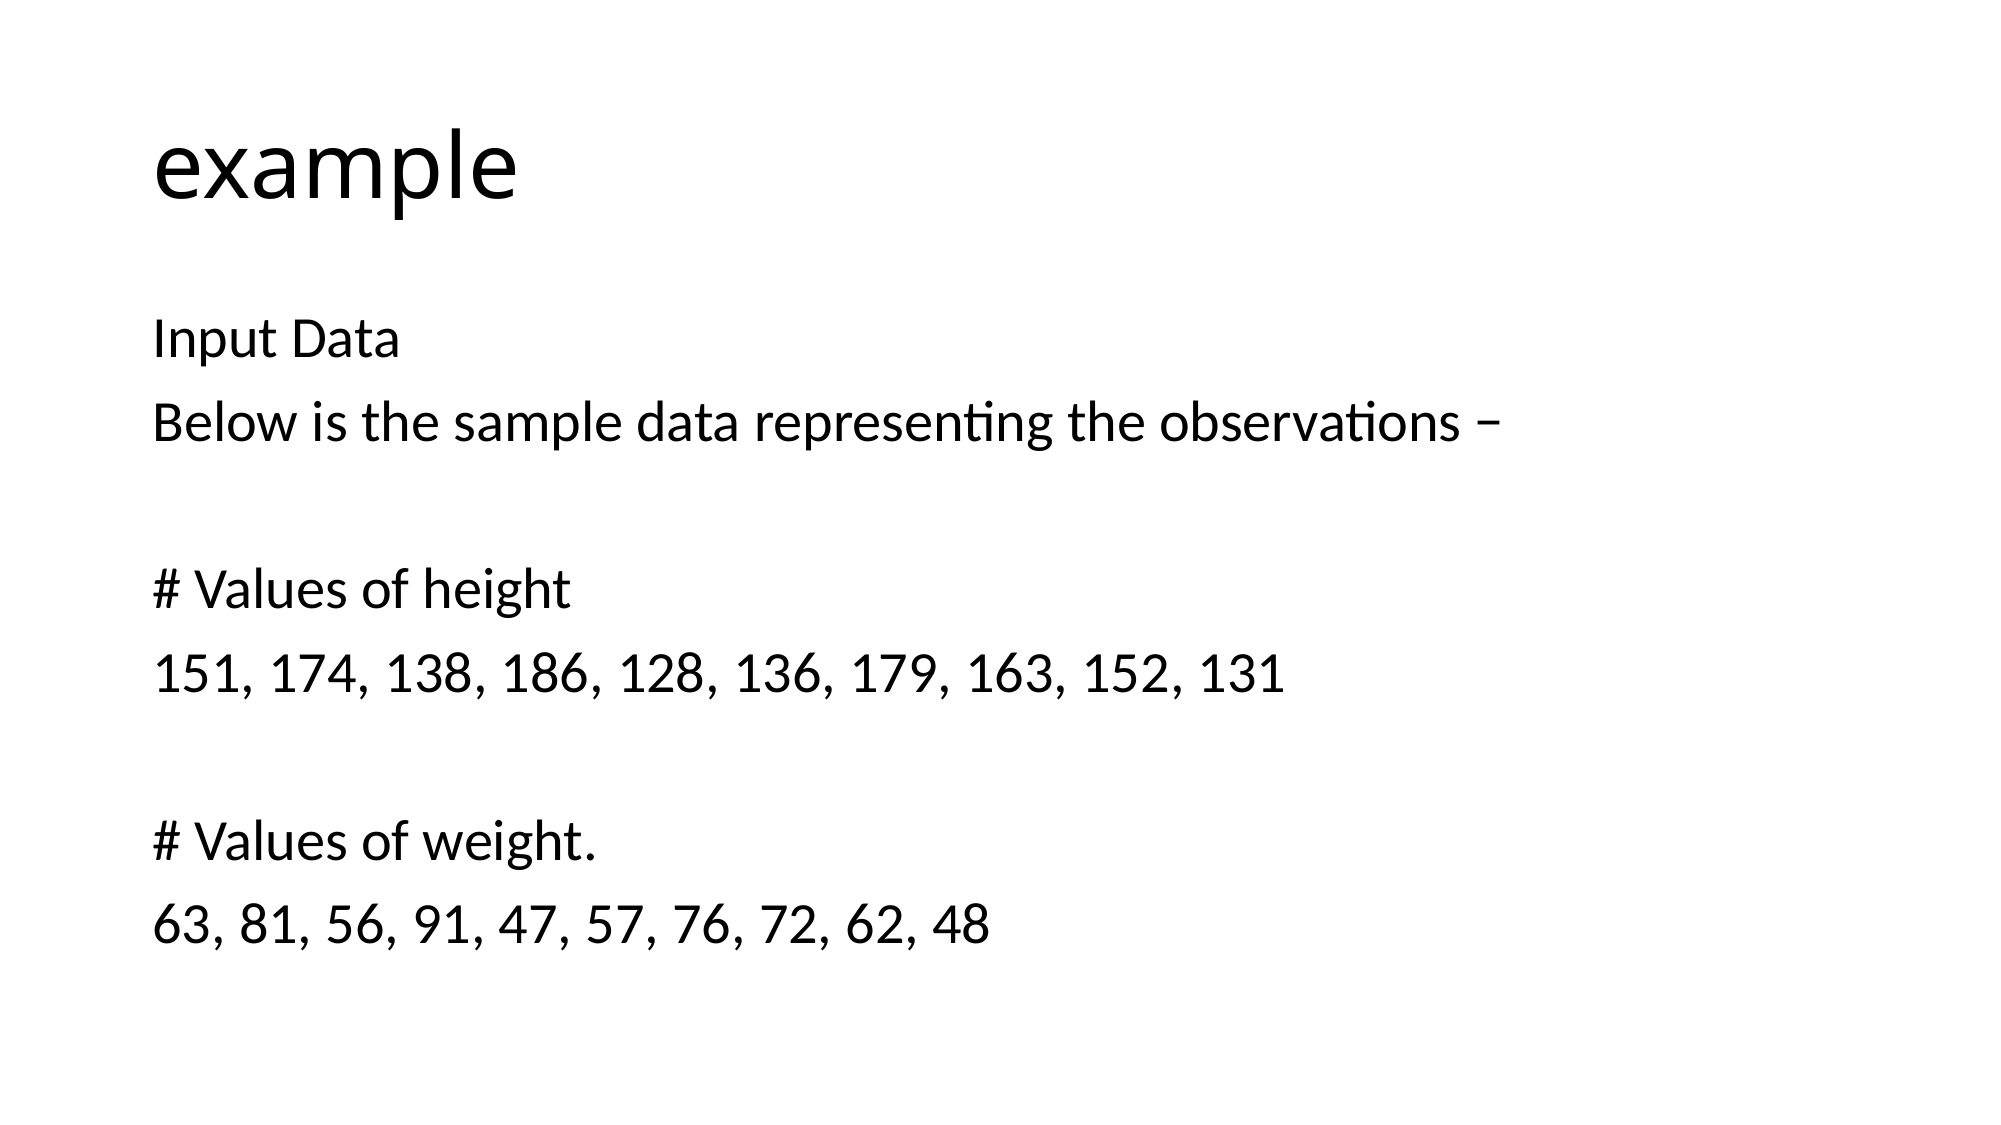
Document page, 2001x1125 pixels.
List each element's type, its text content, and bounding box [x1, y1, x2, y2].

list Input Data Below is the sample data representing the observations − # Values of height 151, 174, 138, 186, 128, 136, 179, 163, 152, 131 # Values of weight. 63, 81, 56, 91, 47, 57, 76, 72, 62, 48 [137, 299, 1863, 1014]
title example [137, 59, 1863, 278]
